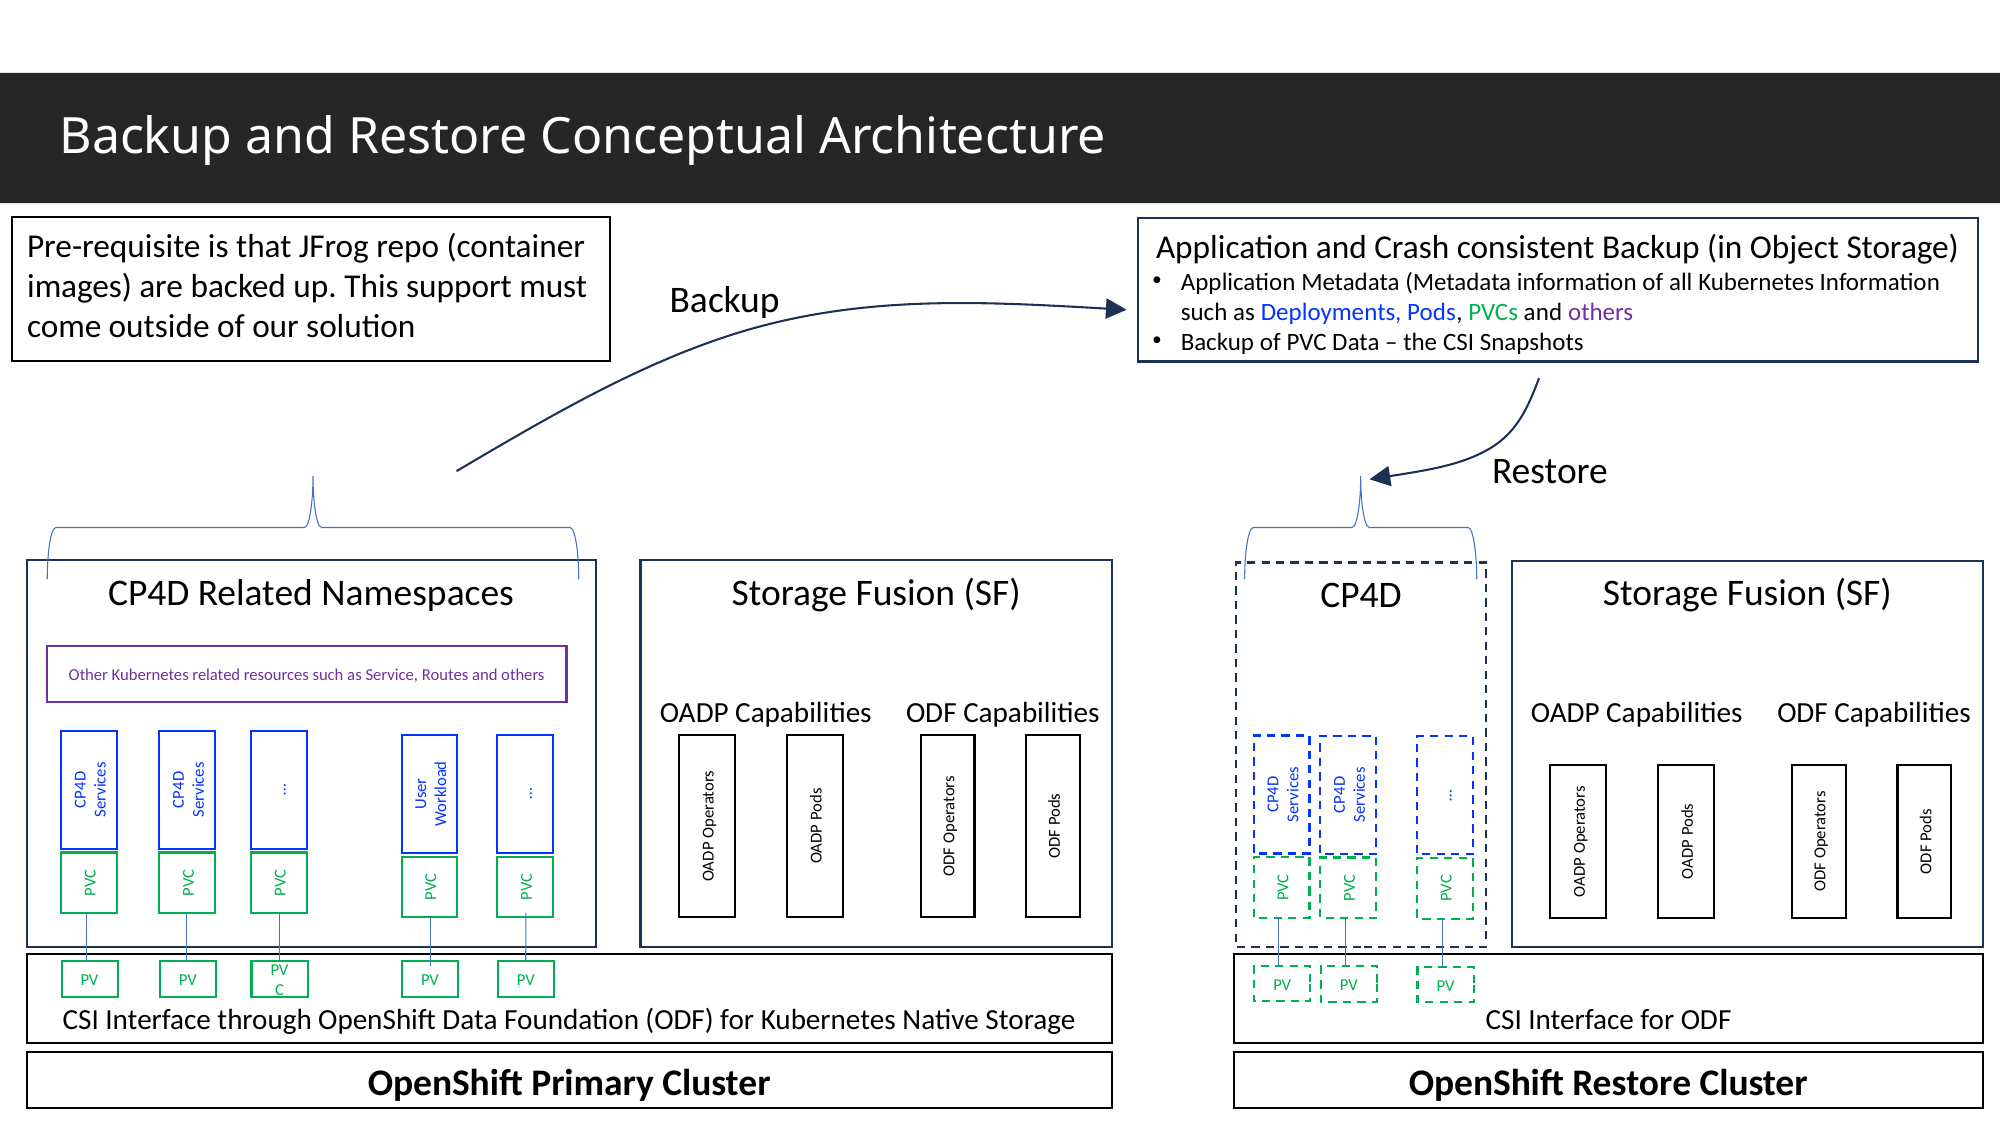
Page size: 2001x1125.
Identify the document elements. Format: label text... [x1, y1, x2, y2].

text_box PV [1416, 966, 1475, 1003]
text_box … [496, 734, 554, 854]
text_box PV [1320, 965, 1378, 1003]
text_box Other Kubernetes related resources such as Service, Routes and others [46, 645, 568, 703]
text_box ODF Pods [1896, 764, 1952, 919]
text_box ODF Capabilities [1762, 686, 1998, 736]
text_box PV [401, 960, 459, 998]
text_box PVC [401, 856, 458, 918]
text_box OADP Capabilities [1516, 686, 1760, 736]
text_box OADP Pods [1657, 764, 1715, 919]
text_box CSI Interface through OpenShift Data Foundation (ODF) for Kubernetes Native Storage [26, 953, 1113, 1044]
text_box PVC [496, 856, 554, 918]
text_box Restore [1477, 438, 1624, 499]
text_box PVC [158, 851, 216, 914]
text_box PV [1253, 965, 1311, 1002]
text_box CP4D Services [1253, 734, 1311, 855]
text_box CP4D Services [60, 730, 118, 850]
text_box CP4D Services [158, 730, 216, 850]
text_box PV [159, 960, 217, 998]
text_box ODF Pods [1025, 736, 1081, 918]
text_box [46, 475, 580, 580]
text_box OADP Operators [1549, 764, 1607, 919]
text_box Pre-requisite is that JFrog repo (container images) are backed up. This support must come outside of our solution [11, 216, 611, 362]
text_box PV [497, 960, 555, 998]
text_box User Workload [401, 734, 458, 854]
text_box … [250, 730, 308, 850]
text_box CP4D [1235, 561, 1487, 948]
text_box CP4D Related Namespaces [26, 559, 597, 948]
text_box PVC [1416, 857, 1474, 920]
text_box OpenShift Restore Cluster [1233, 1051, 1984, 1109]
text_box PVC [1253, 856, 1311, 919]
text_box Storage Fusion (SF) [639, 559, 1113, 948]
text_box CSI Interface for ODF [1233, 953, 1984, 1044]
text_box [455, 298, 1127, 473]
text_box PVC [250, 960, 309, 998]
text_box PVC [60, 851, 118, 914]
text_box PV [61, 960, 119, 998]
text_box ODF Operators [1791, 764, 1847, 919]
text_box OADP Operators [678, 736, 736, 918]
text_box Application and Crash consistent Backup (in Object Storage) Application Metadata (Metadata information of all Kubernetes Information such as Deployments, Pods, PVCs and others Backup of PVC Data – the CSI Snapshots [1137, 217, 1979, 363]
text_box ODF Operators [920, 736, 976, 918]
text_box ODF Capabilities [891, 685, 1127, 736]
text_box CP4D Services [1319, 735, 1377, 855]
text_box PVC [250, 851, 308, 914]
text_box [1369, 377, 1541, 487]
text_box OADP Pods [786, 736, 844, 918]
text_box Backup [654, 267, 795, 328]
text_box PVC [1319, 856, 1377, 919]
text_box OADP Capabilities [644, 685, 889, 736]
title Backup and Restore Conceptual Architecture [59, 102, 1937, 174]
text_box … [1416, 735, 1474, 855]
text_box [1244, 475, 1477, 562]
text_box OpenShift Primary Cluster [26, 1051, 1113, 1109]
text_box Storage Fusion (SF) [1511, 560, 1984, 948]
